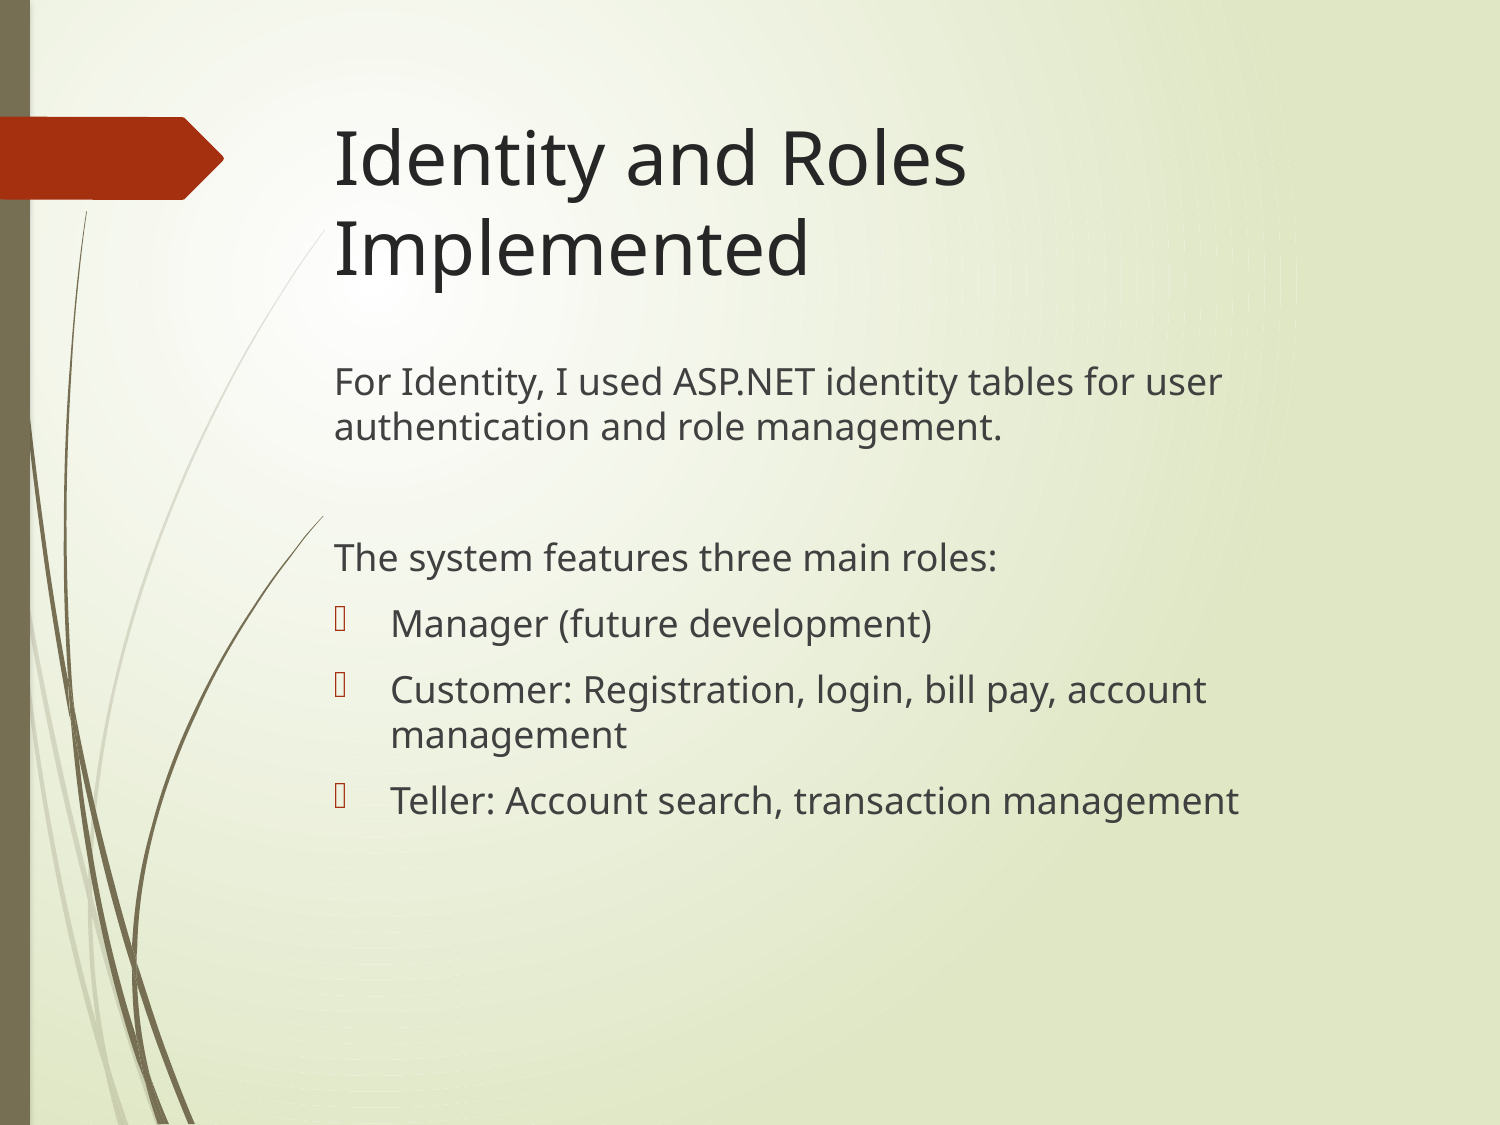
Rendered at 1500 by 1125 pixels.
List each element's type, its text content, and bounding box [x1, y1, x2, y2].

list For Identity, I used ASP.NET identity tables for user authentication and role management. The system features three main roles: Manager (future development) Customer: Registration, login, bill pay, account management Teller: Account search, transaction management [318, 350, 1400, 970]
title Identity and Roles Implemented [319, 102, 1400, 313]
